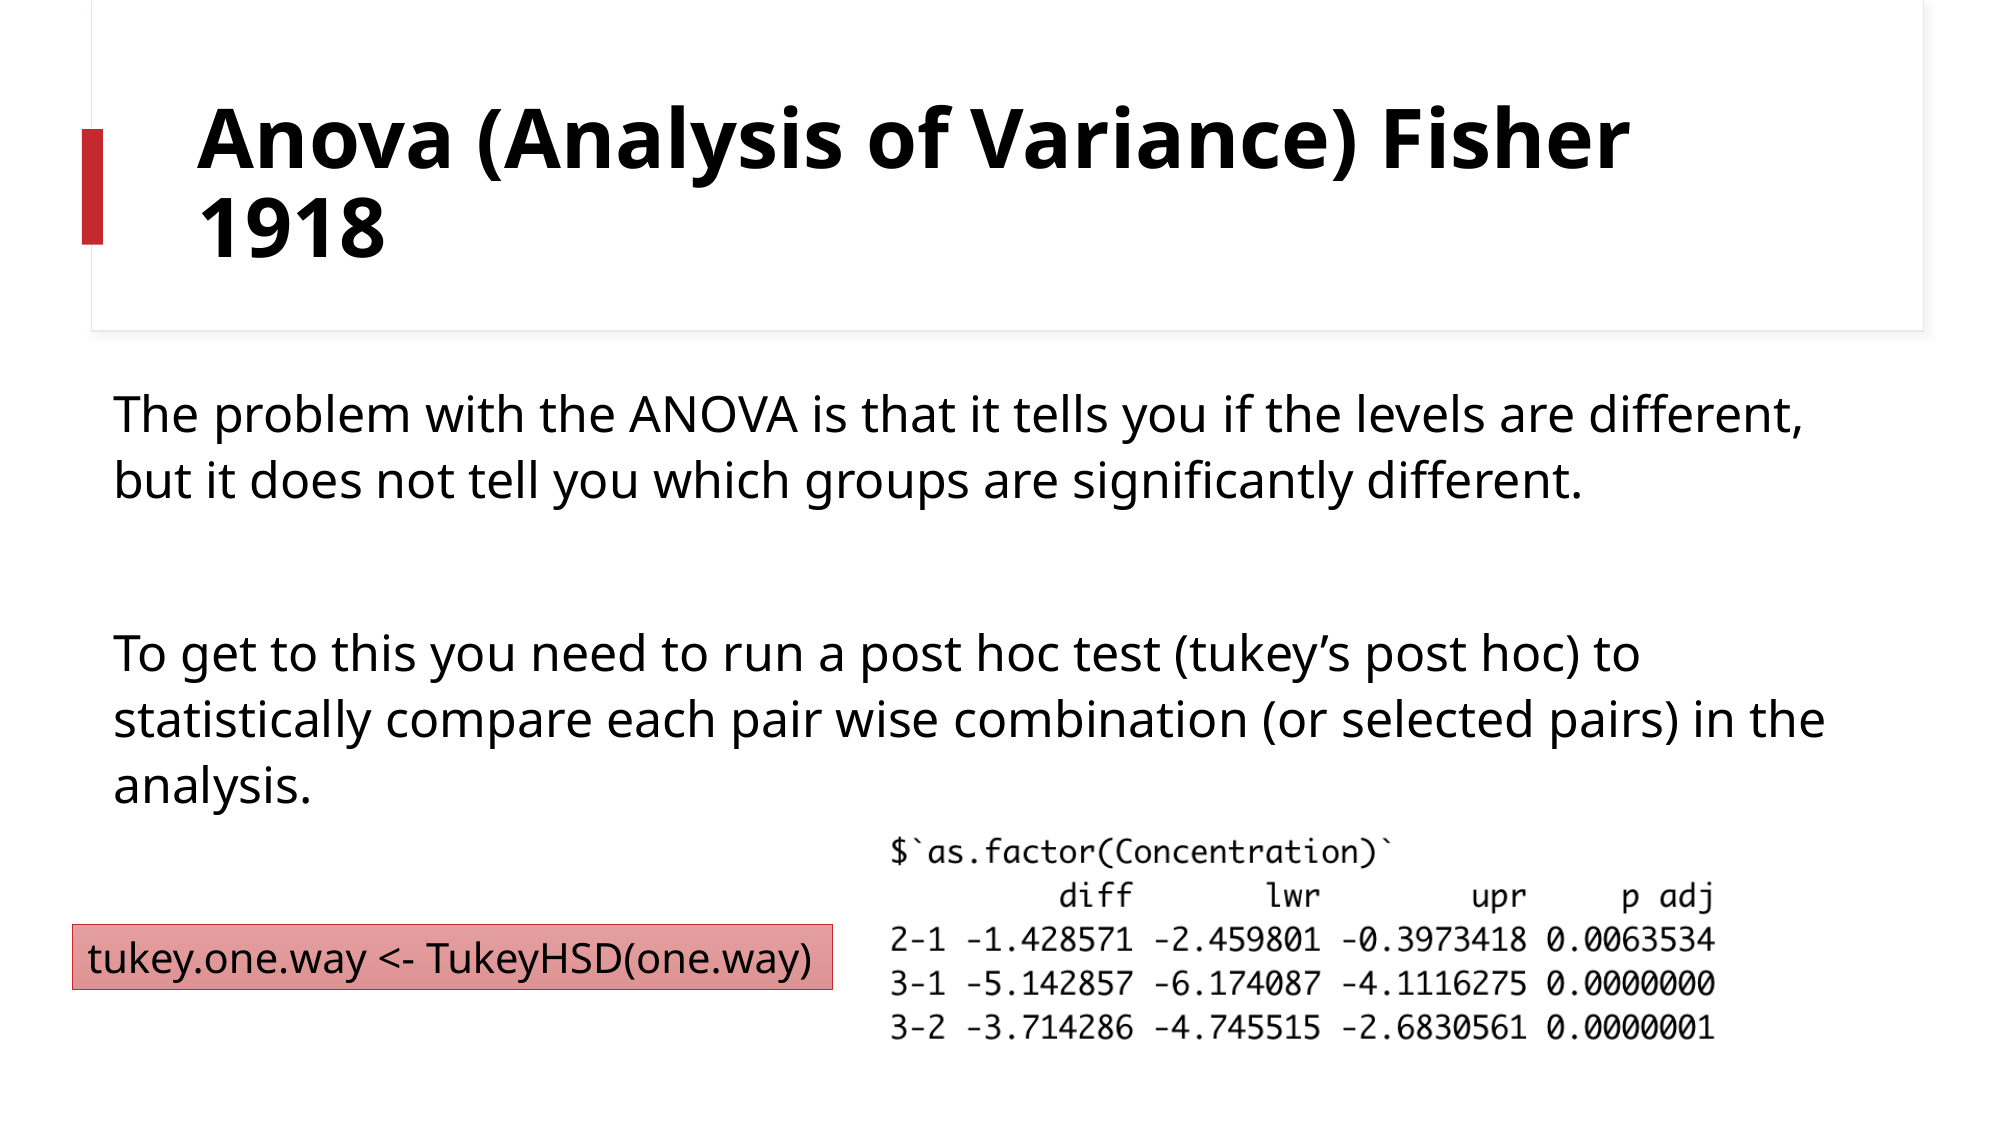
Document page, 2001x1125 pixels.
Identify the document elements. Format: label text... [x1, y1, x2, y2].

list The problem with the ANOVA is that it tells you if the levels are different, but it does not tell you which groups are significantly different. To get to this you need to run a post hoc test (tukey’s post hoc) to statistically compare each pair wise combination (or selected pairs) in the analysis. [98, 368, 1851, 1013]
title Anova (Analysis of Variance) Fisher 1918 [183, 90, 1851, 284]
text_box tukey.one.way <- TukeyHSD(one.way) [72, 924, 833, 990]
picture [883, 821, 1746, 1068]
